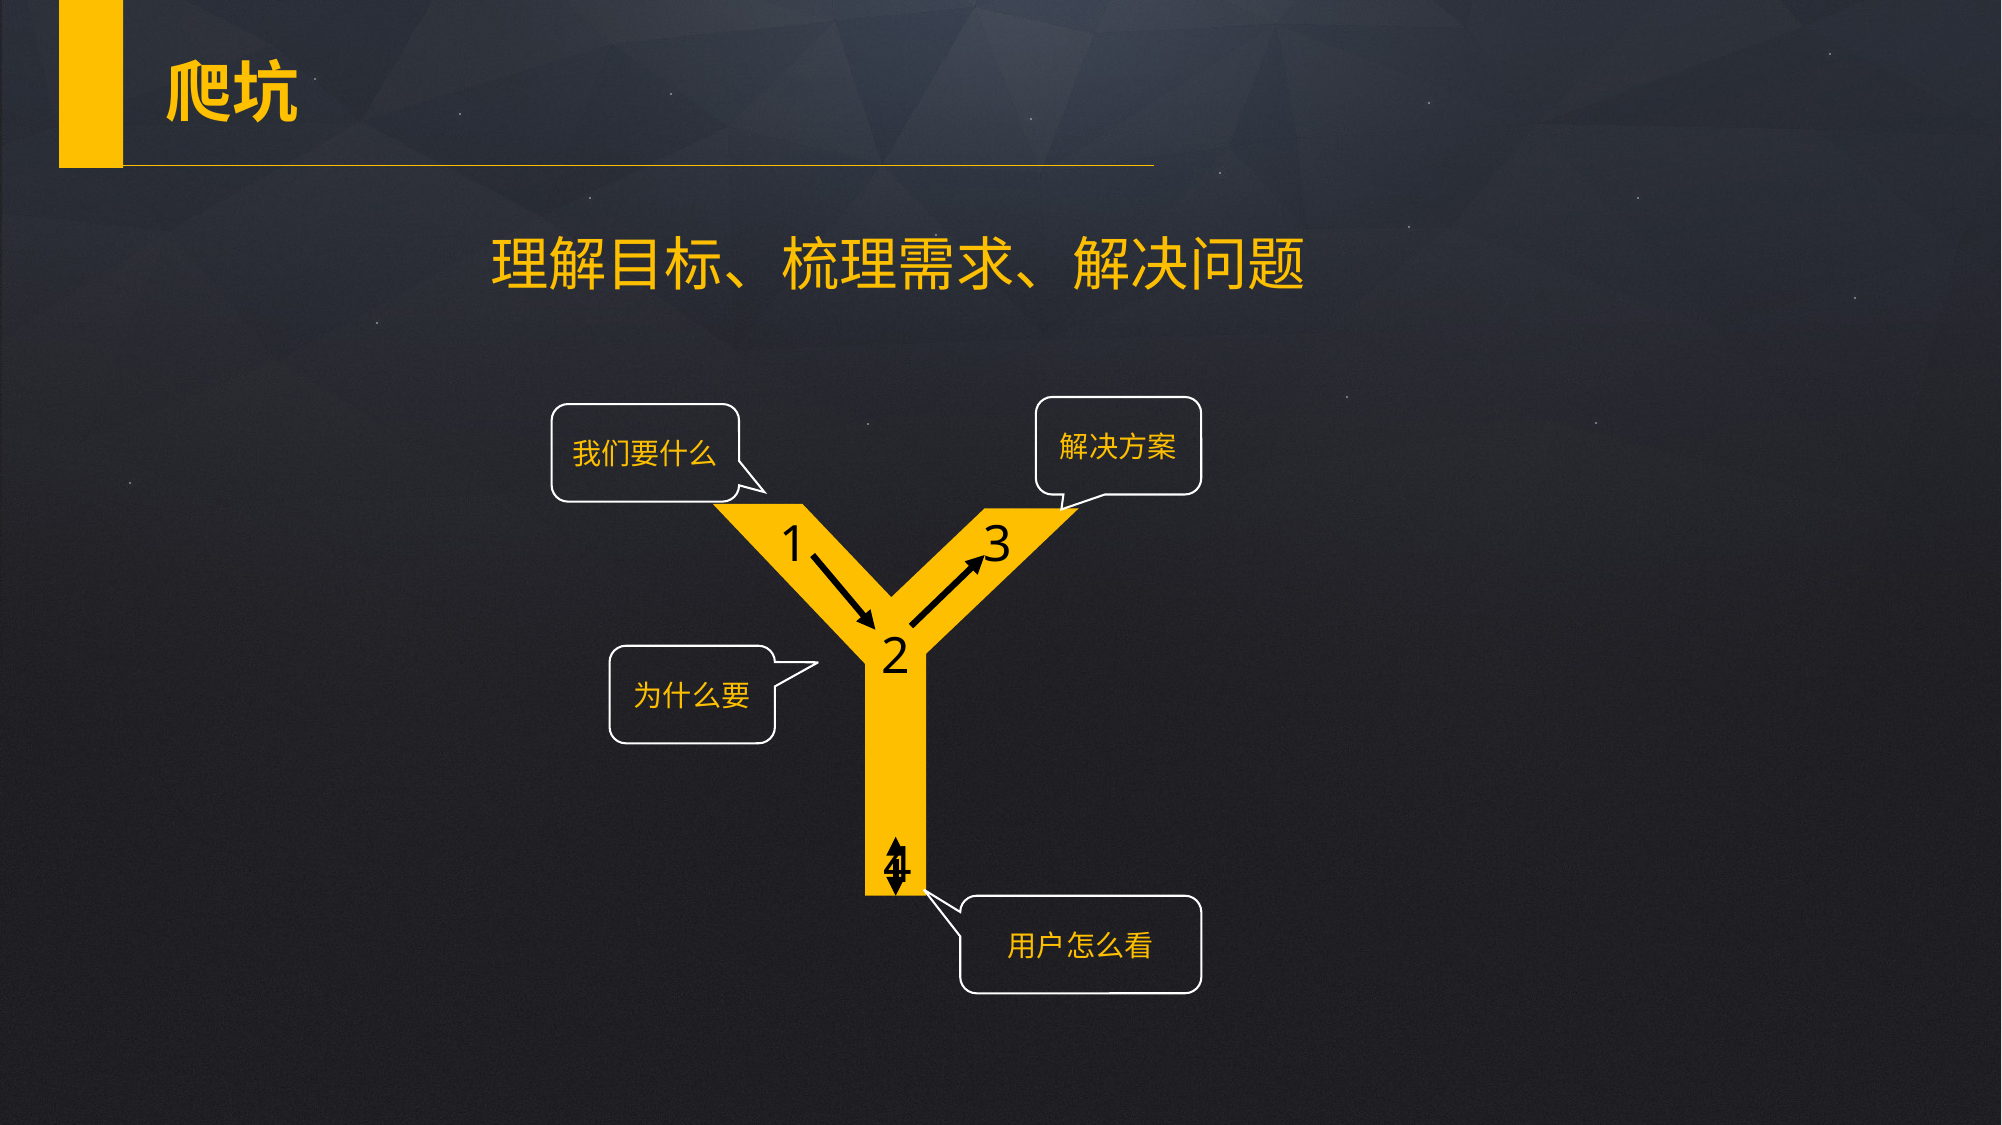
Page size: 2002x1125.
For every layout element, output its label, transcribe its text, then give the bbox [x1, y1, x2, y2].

text_box 解决方案 [1034, 395, 1203, 505]
text_box 我们要什么 [550, 403, 768, 503]
text_box 理解目标、梳理需求、解决问题 [449, 219, 1347, 305]
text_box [712, 503, 1079, 896]
picture [0, 0, 2002, 1125]
text_box 用户怎么看 [927, 894, 1203, 995]
text_box 为什么要 [608, 644, 712, 745]
text_box 爬坑 [150, 42, 315, 138]
